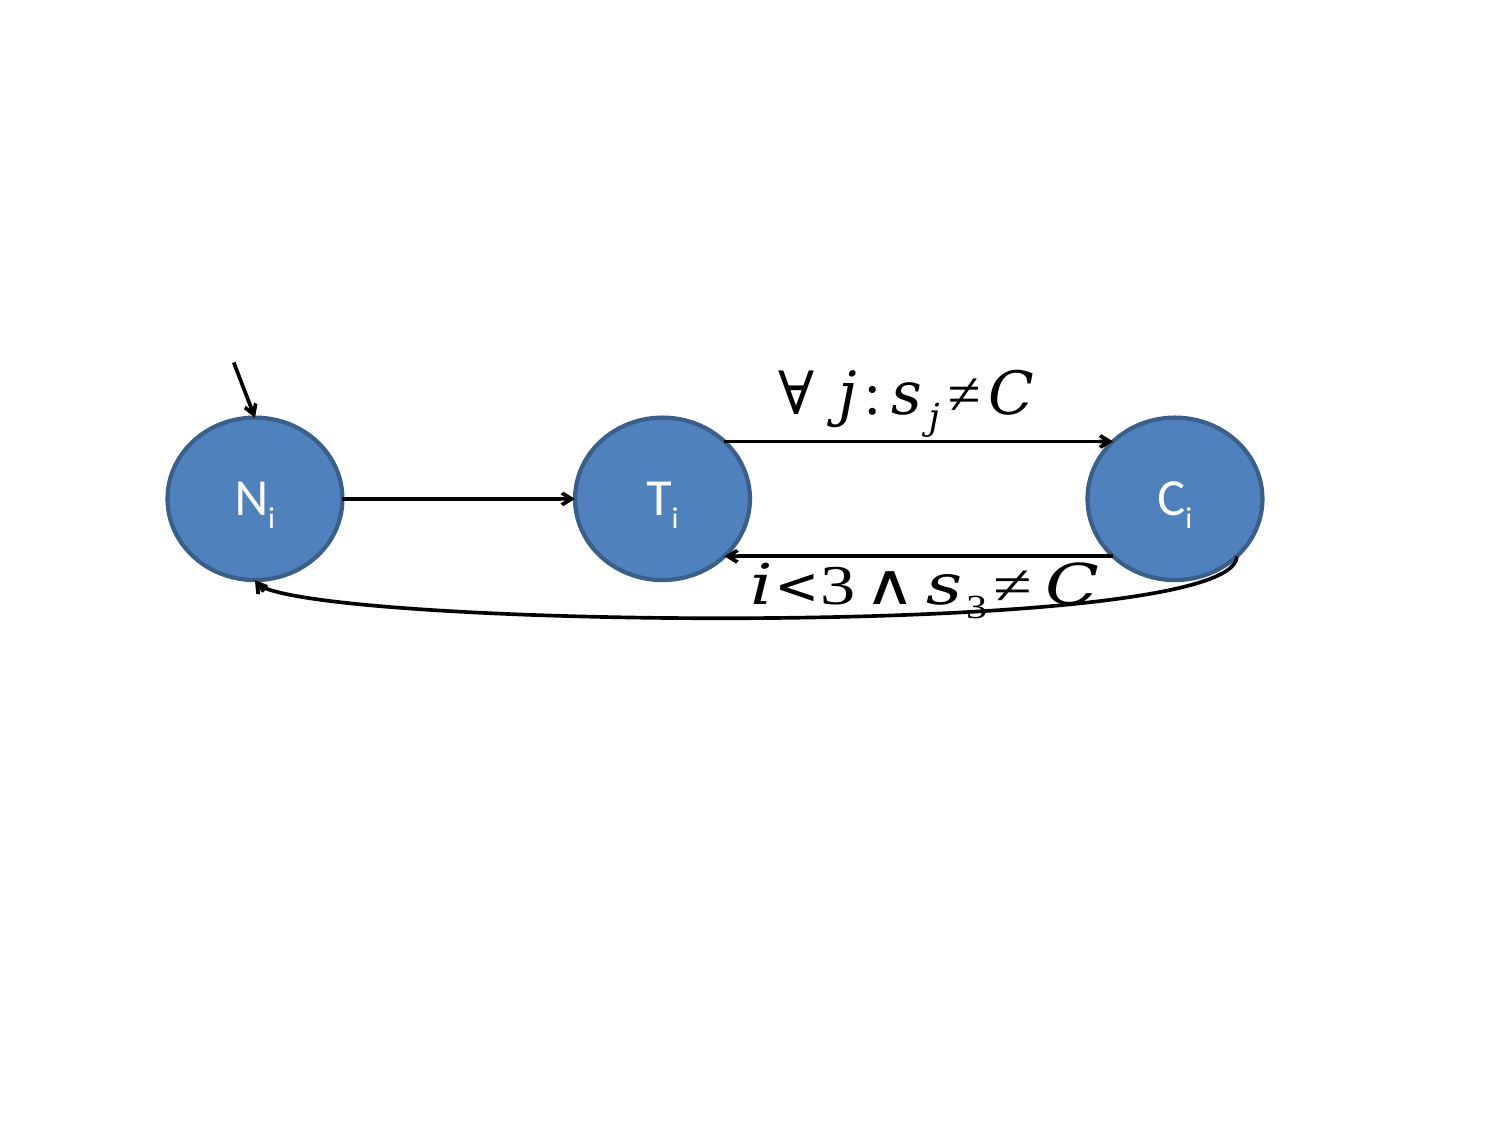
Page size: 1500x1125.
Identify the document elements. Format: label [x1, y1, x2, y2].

text_box [167, 362, 1263, 627]
